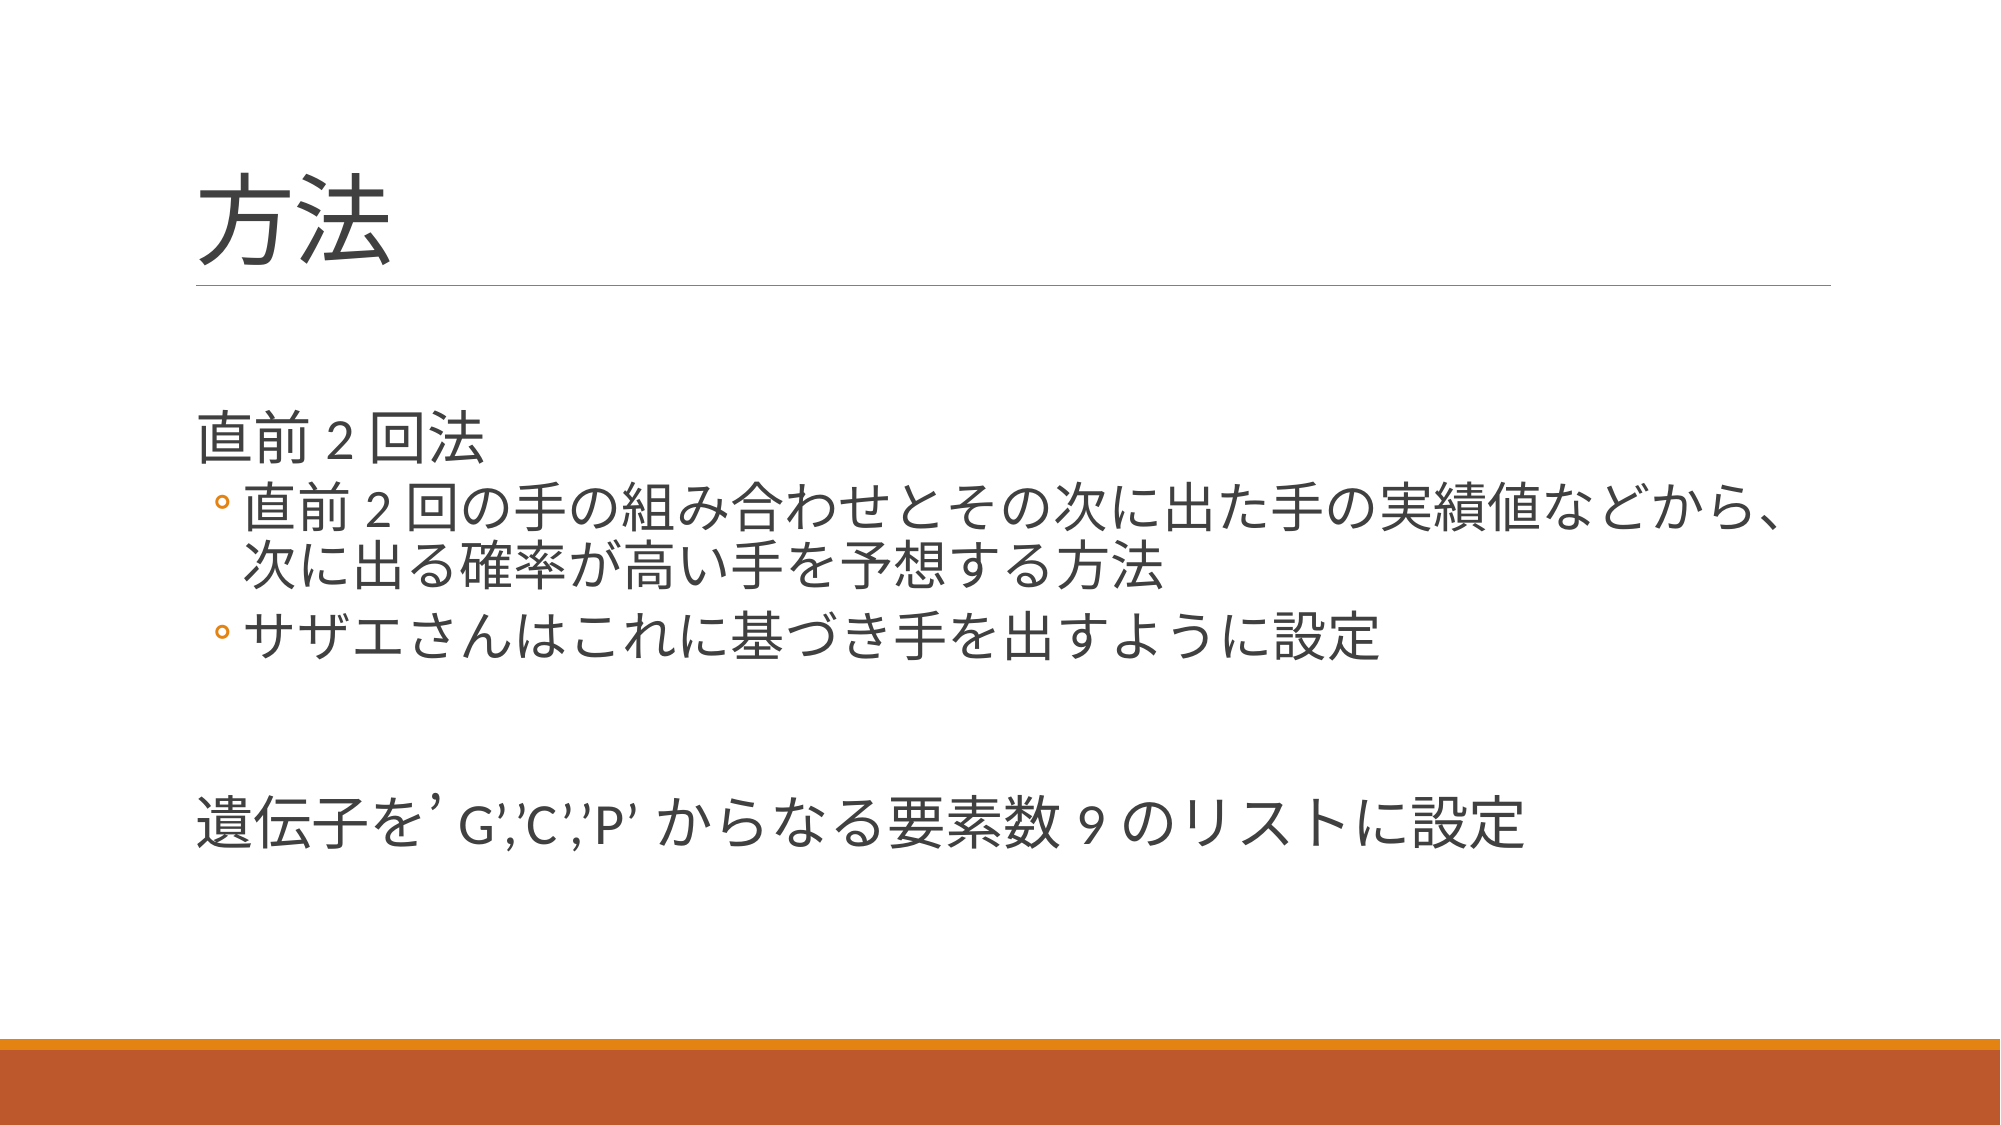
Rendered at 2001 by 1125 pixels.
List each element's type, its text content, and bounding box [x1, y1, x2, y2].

list 直前2回法 直前2回の手の組み合わせとその次に出た手の実績値などから、次に出る確率が高い手を予想する方法 サザエさんはこれに基づき手を出すように設定 遺伝子を’G’,’C’,’P’からなる要素数9のリストに設定 [180, 302, 1830, 963]
title 方法 [180, 47, 1830, 285]
